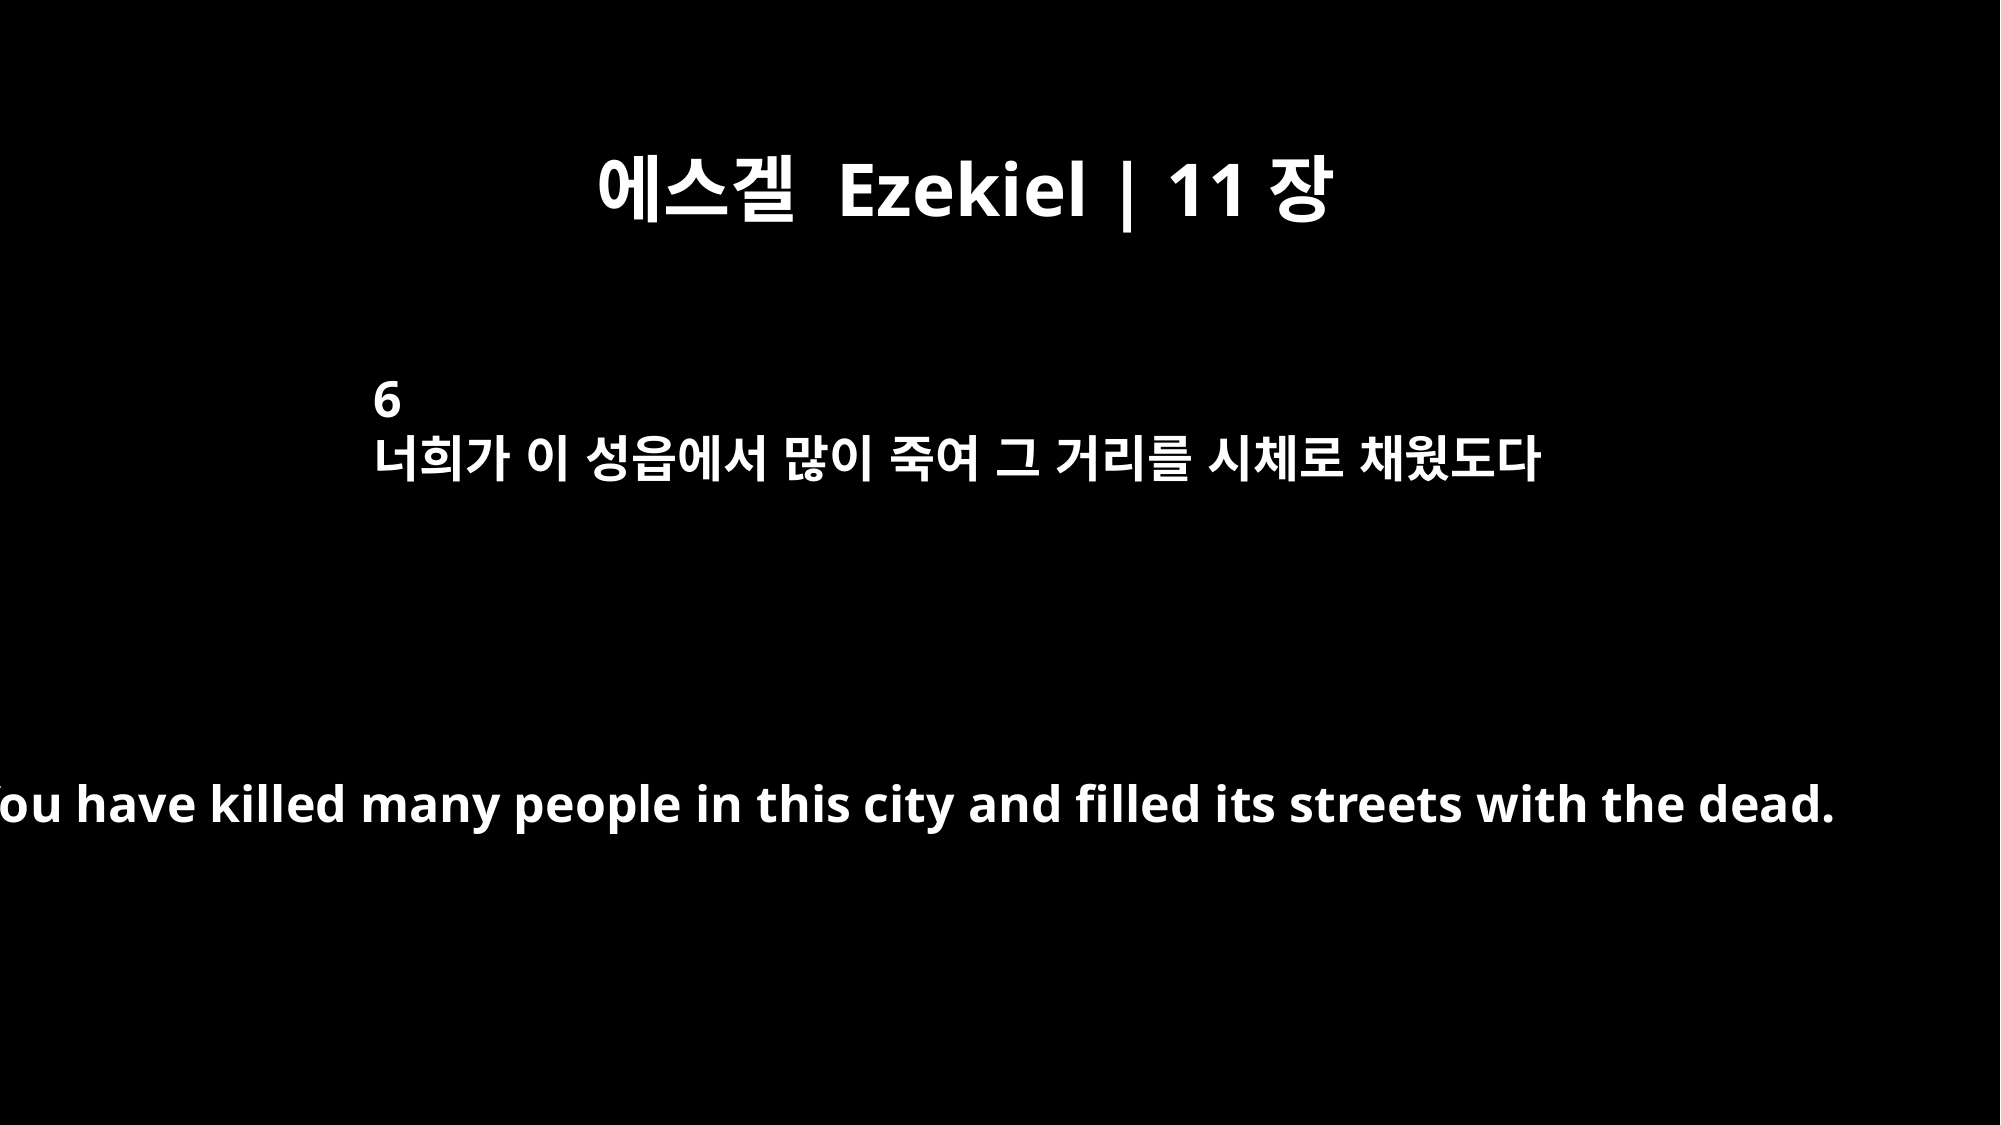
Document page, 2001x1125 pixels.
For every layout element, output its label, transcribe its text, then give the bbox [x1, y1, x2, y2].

text_box 에스겔 Ezekiel | 11장 [581, 136, 1351, 239]
text_box 6 너희가 이 성읍에서 많이 죽여 그 거리를 시체로 채웠도다 [358, 359, 1559, 495]
text_box You have killed many people in this city and filled its streets with the dead. [0, 764, 1853, 840]
